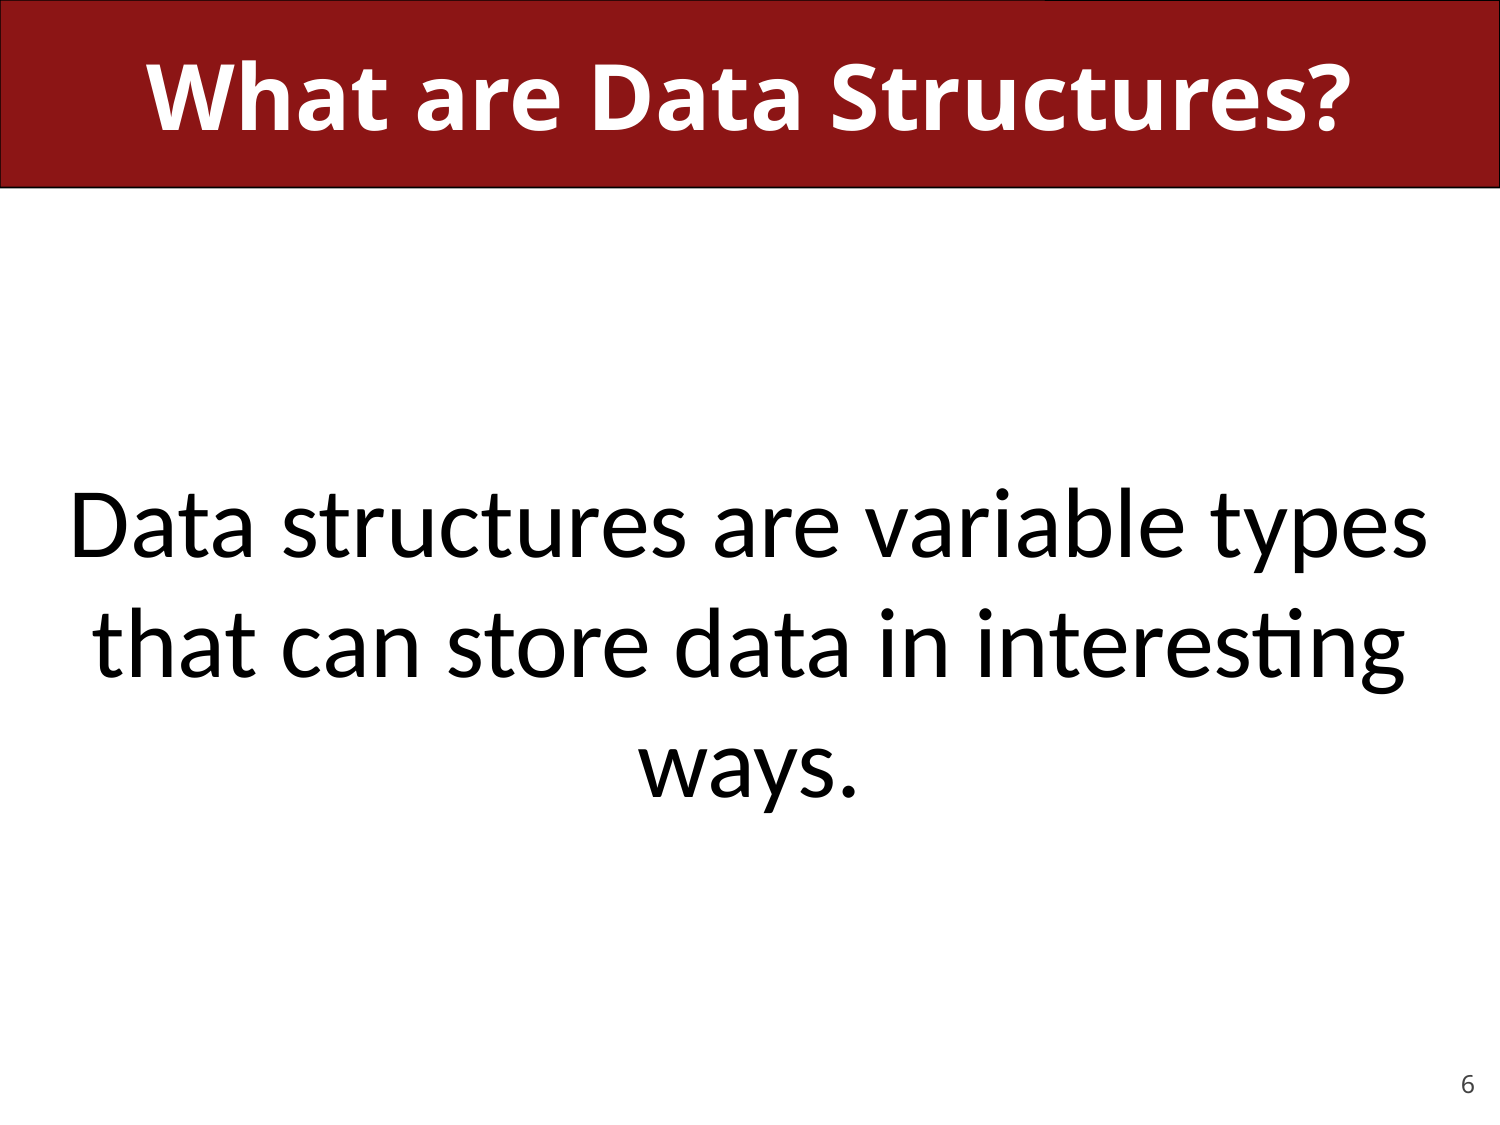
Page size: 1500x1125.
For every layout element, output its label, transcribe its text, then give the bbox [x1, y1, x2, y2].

list Data structures are variable types that can store data in interesting ways. [24, 212, 1475, 1063]
title What are Data Structures? [75, 0, 1425, 188]
